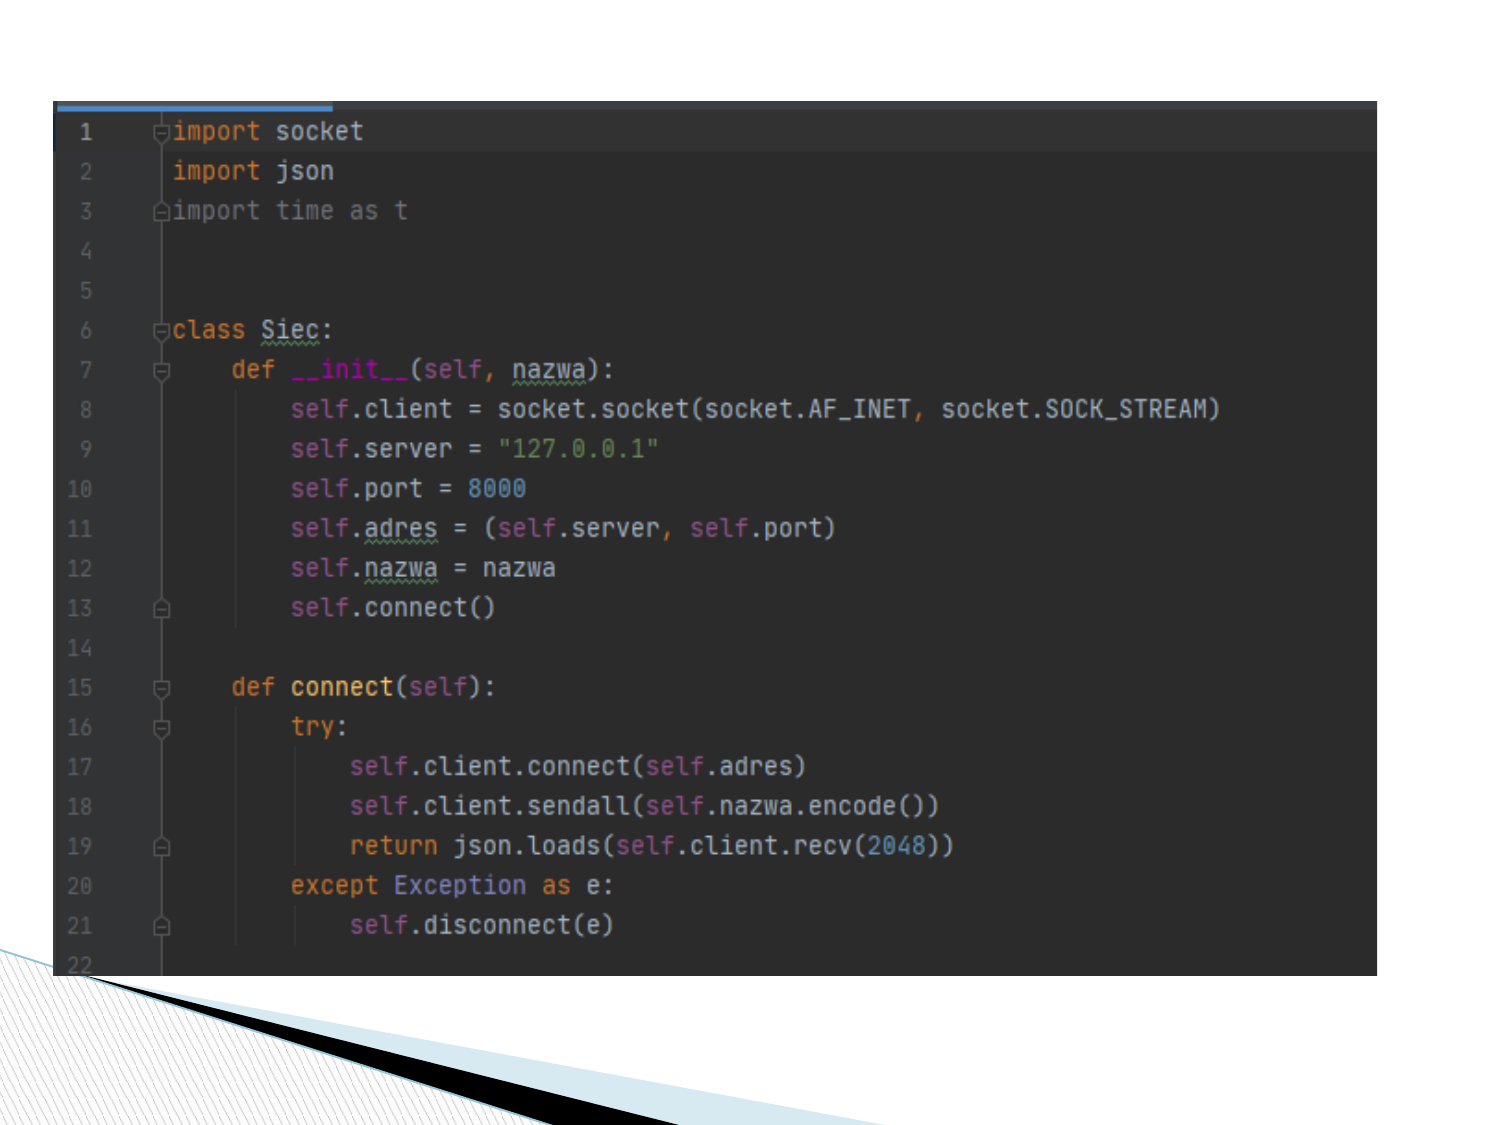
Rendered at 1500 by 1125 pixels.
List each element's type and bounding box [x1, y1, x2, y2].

picture [52, 101, 1378, 977]
